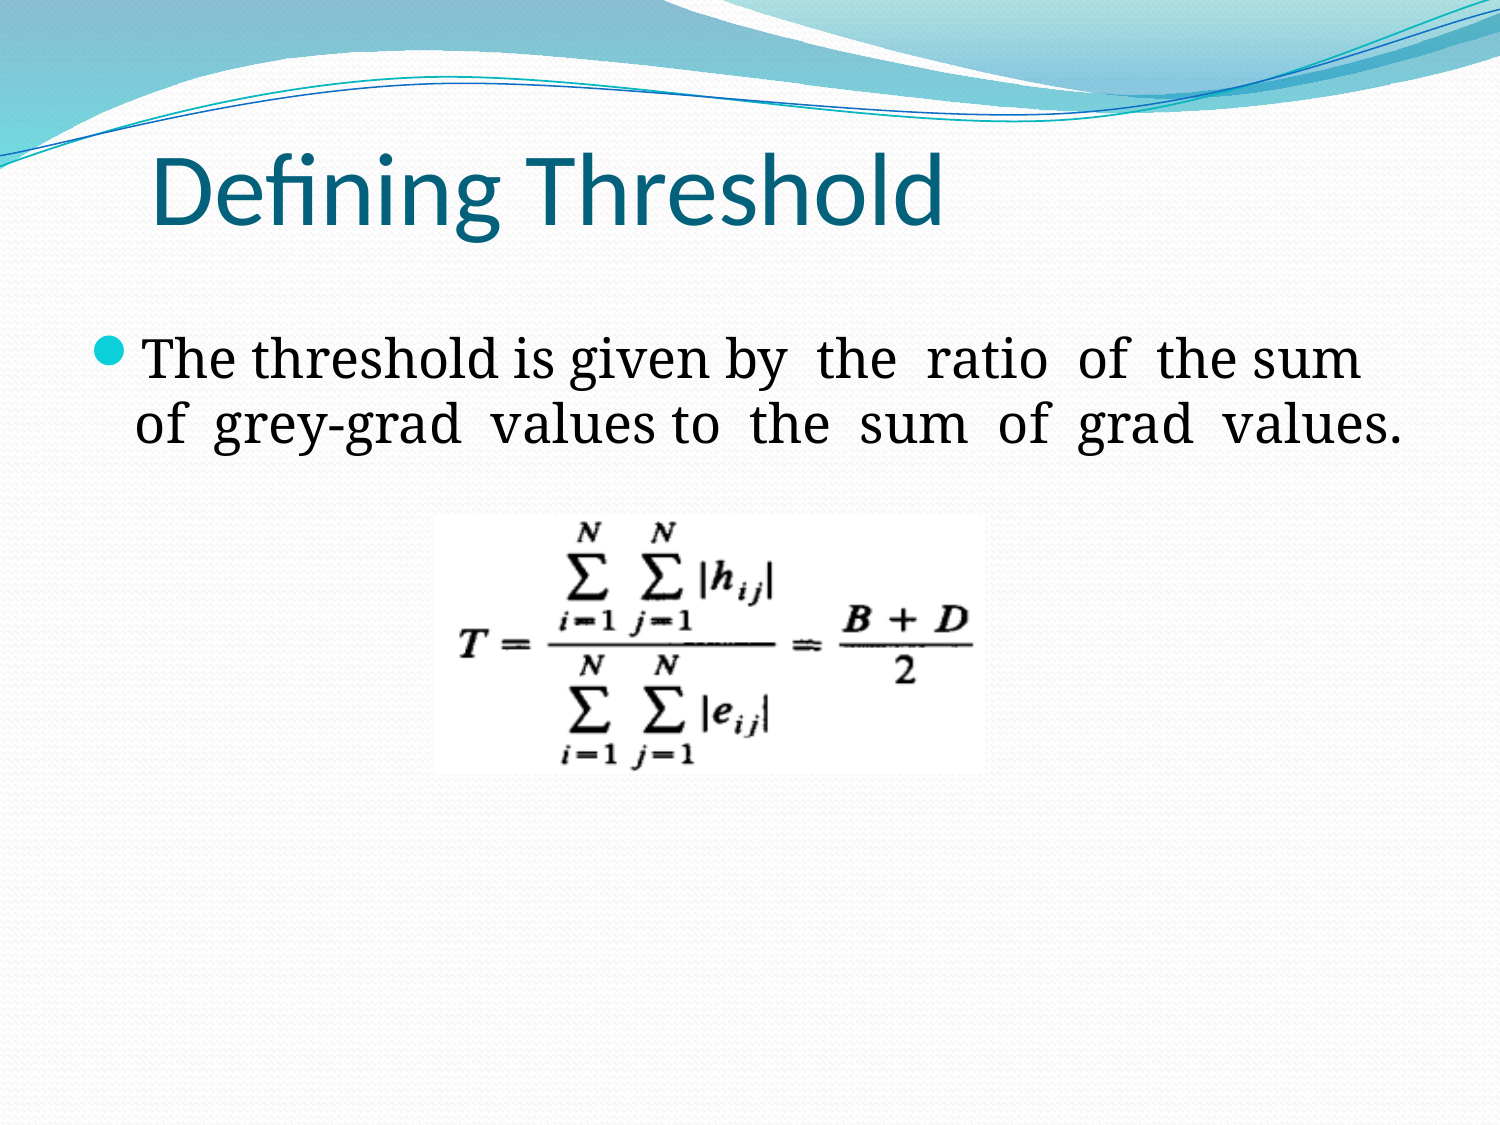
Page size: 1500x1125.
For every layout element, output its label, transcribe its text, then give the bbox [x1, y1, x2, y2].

title Defining Threshold [150, 58, 1500, 247]
list The threshold is given by the ratio of the sum of grey-grad values to the sum of grad values. [75, 317, 1425, 1038]
picture [433, 515, 985, 774]
